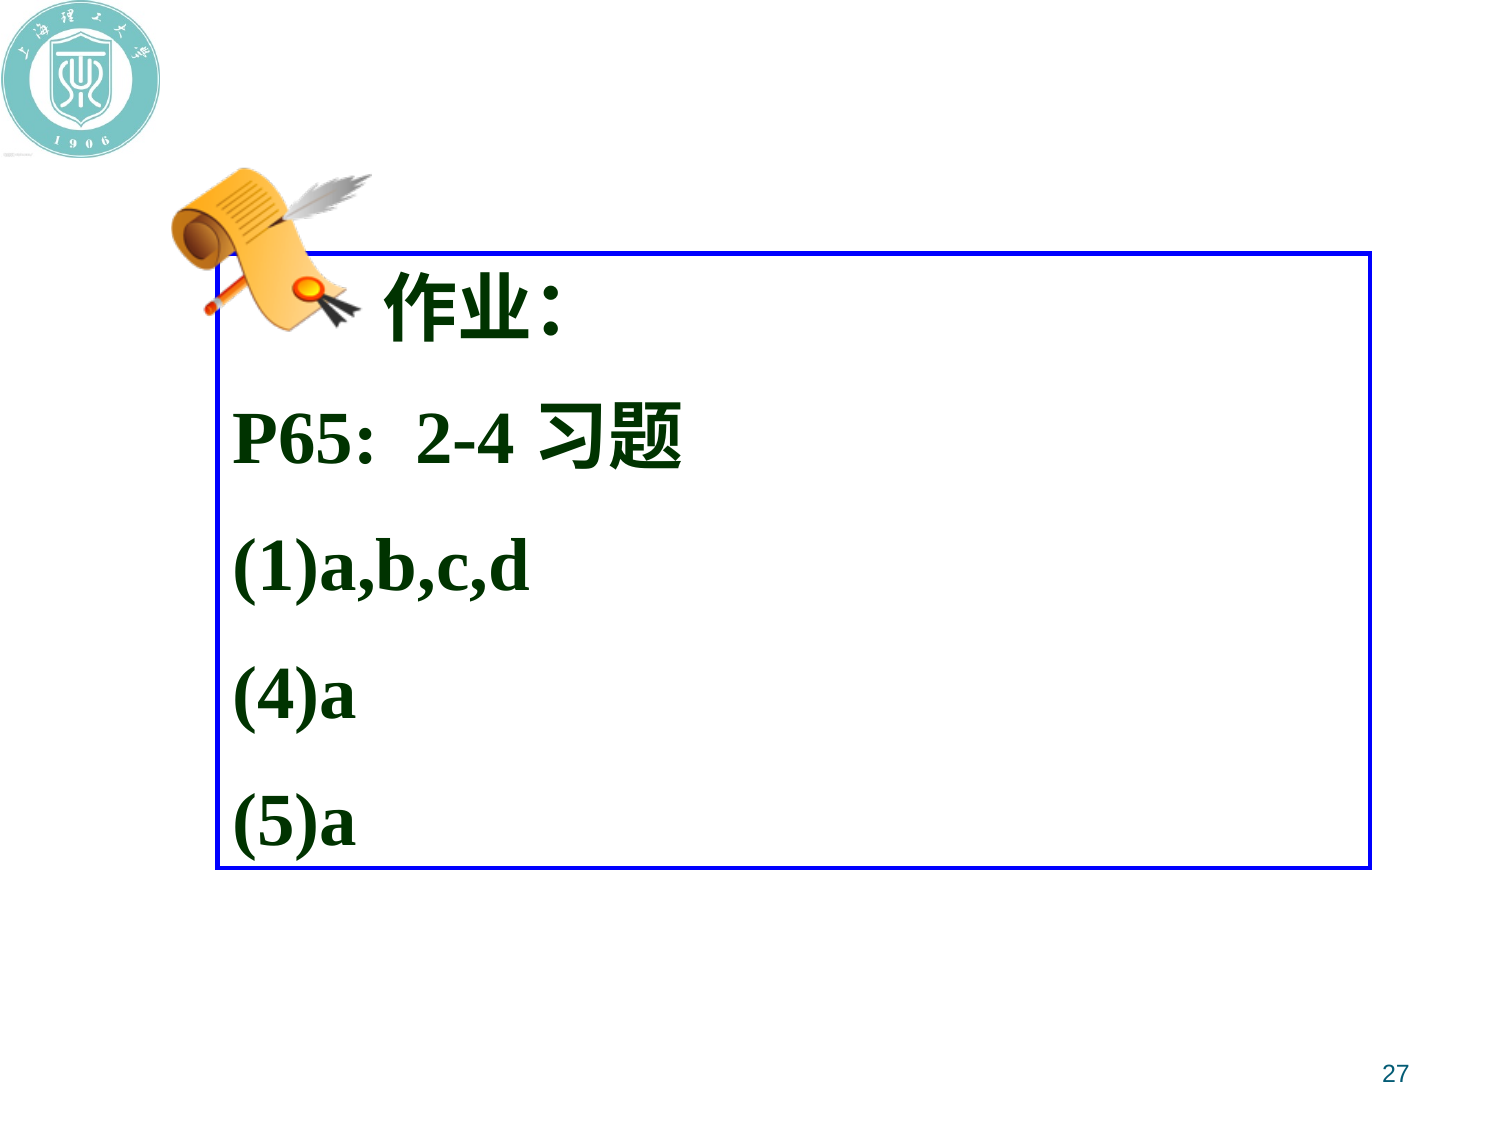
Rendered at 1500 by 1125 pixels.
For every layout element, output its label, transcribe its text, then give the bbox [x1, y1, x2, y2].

slide_number 27 [1074, 1042, 1425, 1103]
text_box 作业： P65: 2-4习题 (1)a,b,c,d (4)a (5)a [217, 253, 1370, 869]
picture [1, 0, 160, 158]
picture [170, 148, 372, 350]
